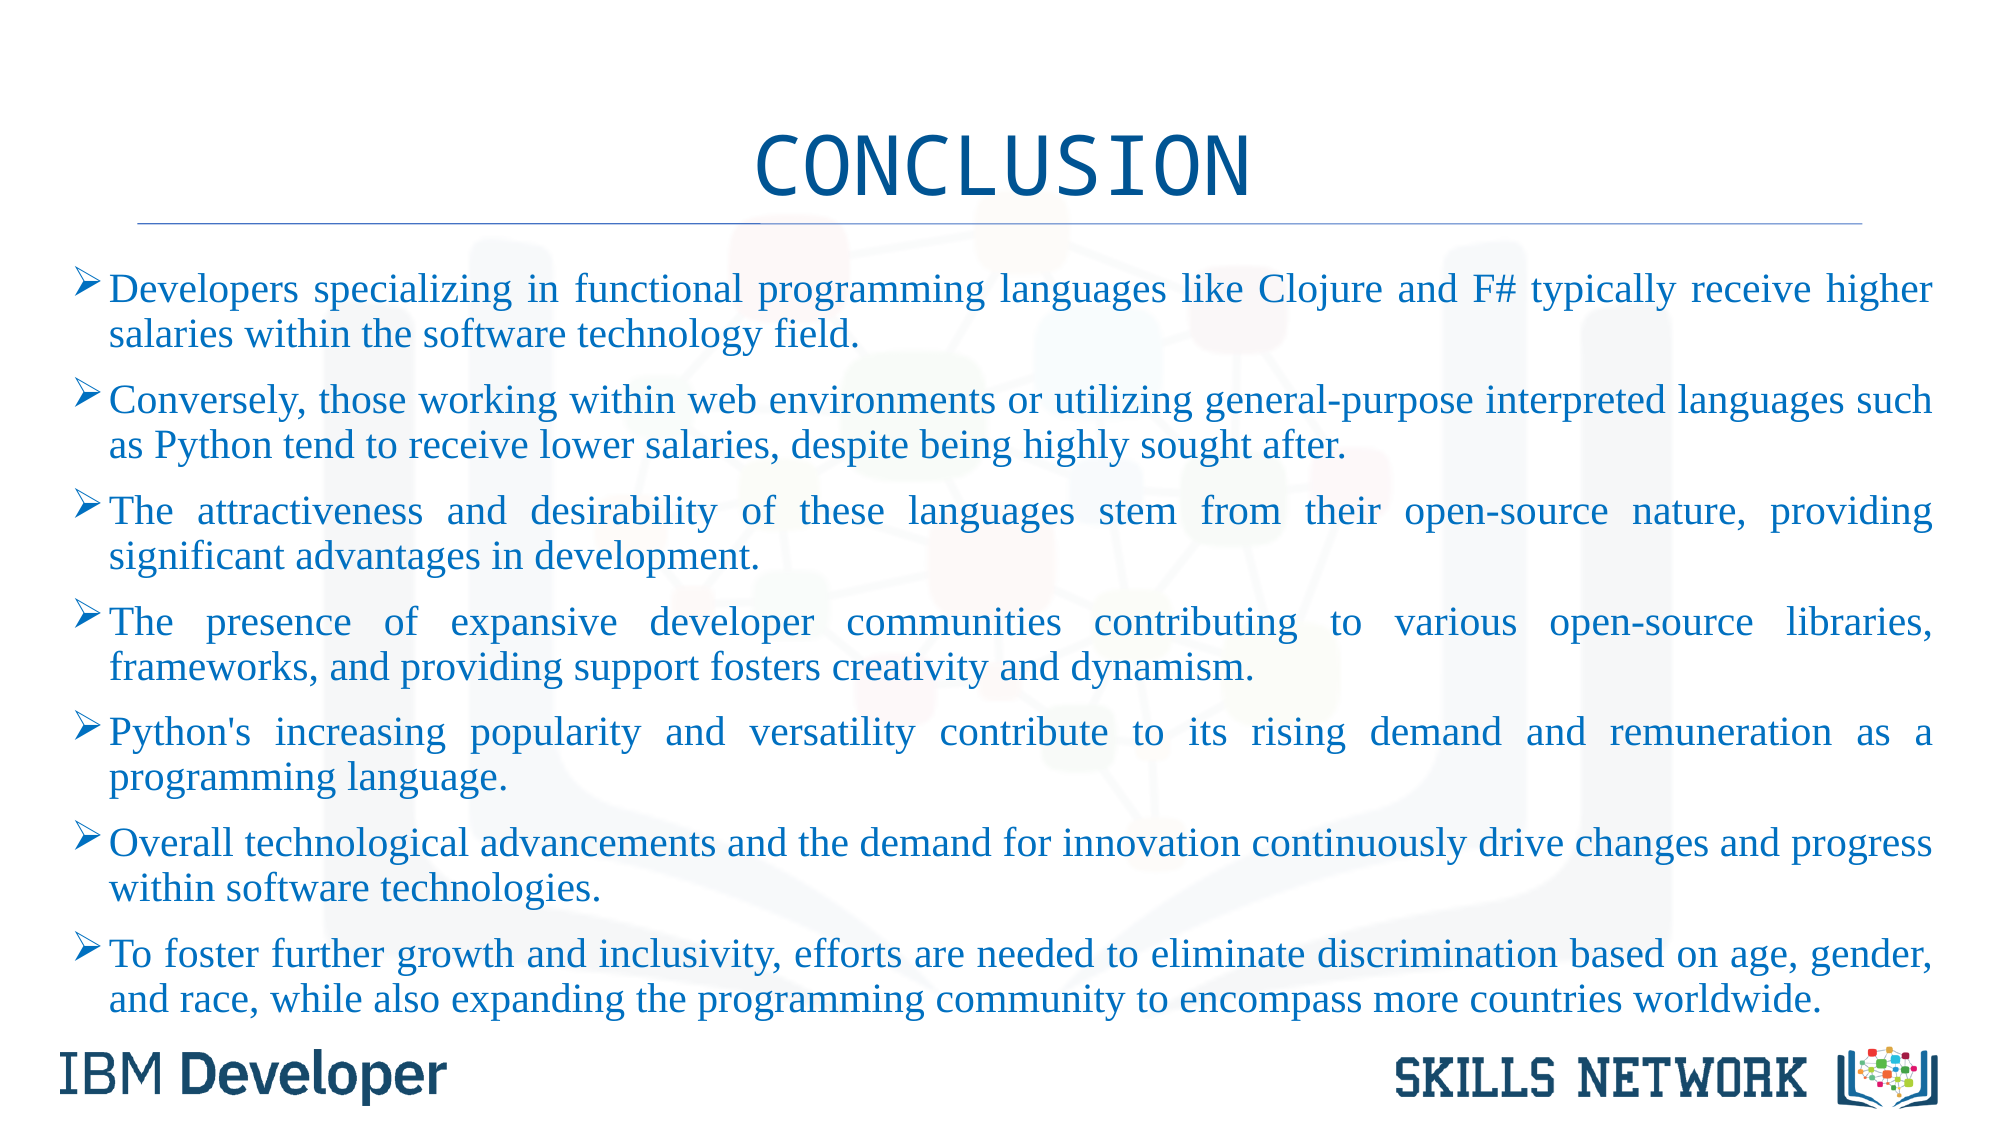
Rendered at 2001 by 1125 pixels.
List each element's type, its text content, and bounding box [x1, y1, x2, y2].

picture [1390, 1045, 1945, 1111]
picture [55, 1045, 459, 1108]
list Developers specializing in functional programming languages like Clojure and F# typically receive higher salaries within the software technology field. Conversely, those working within web environments or utilizing general-purpose interpreted languages such as Python tend to receive lower salaries, despite being highly sought after. The attractiveness and desirability of these languages stem from their open-source nature, providing significant advantages in development. The presence of expansive developer communities contributing to various open-source libraries, frameworks, and providing support fosters creativity and dynamism. Python's increasing popularity and versatility contribute to its rising demand and remuneration as a programming language. Overall technological advancements and the demand for innovation continuously drive changes and progress within software technologies. To foster further growth and inclusivity, efforts are needed to eliminate discrimination based on age, gender, and race, while also expanding the programming community to encompass more countries worldwide. [56, 259, 1950, 1014]
title CONCLUSION [137, 59, 1863, 259]
